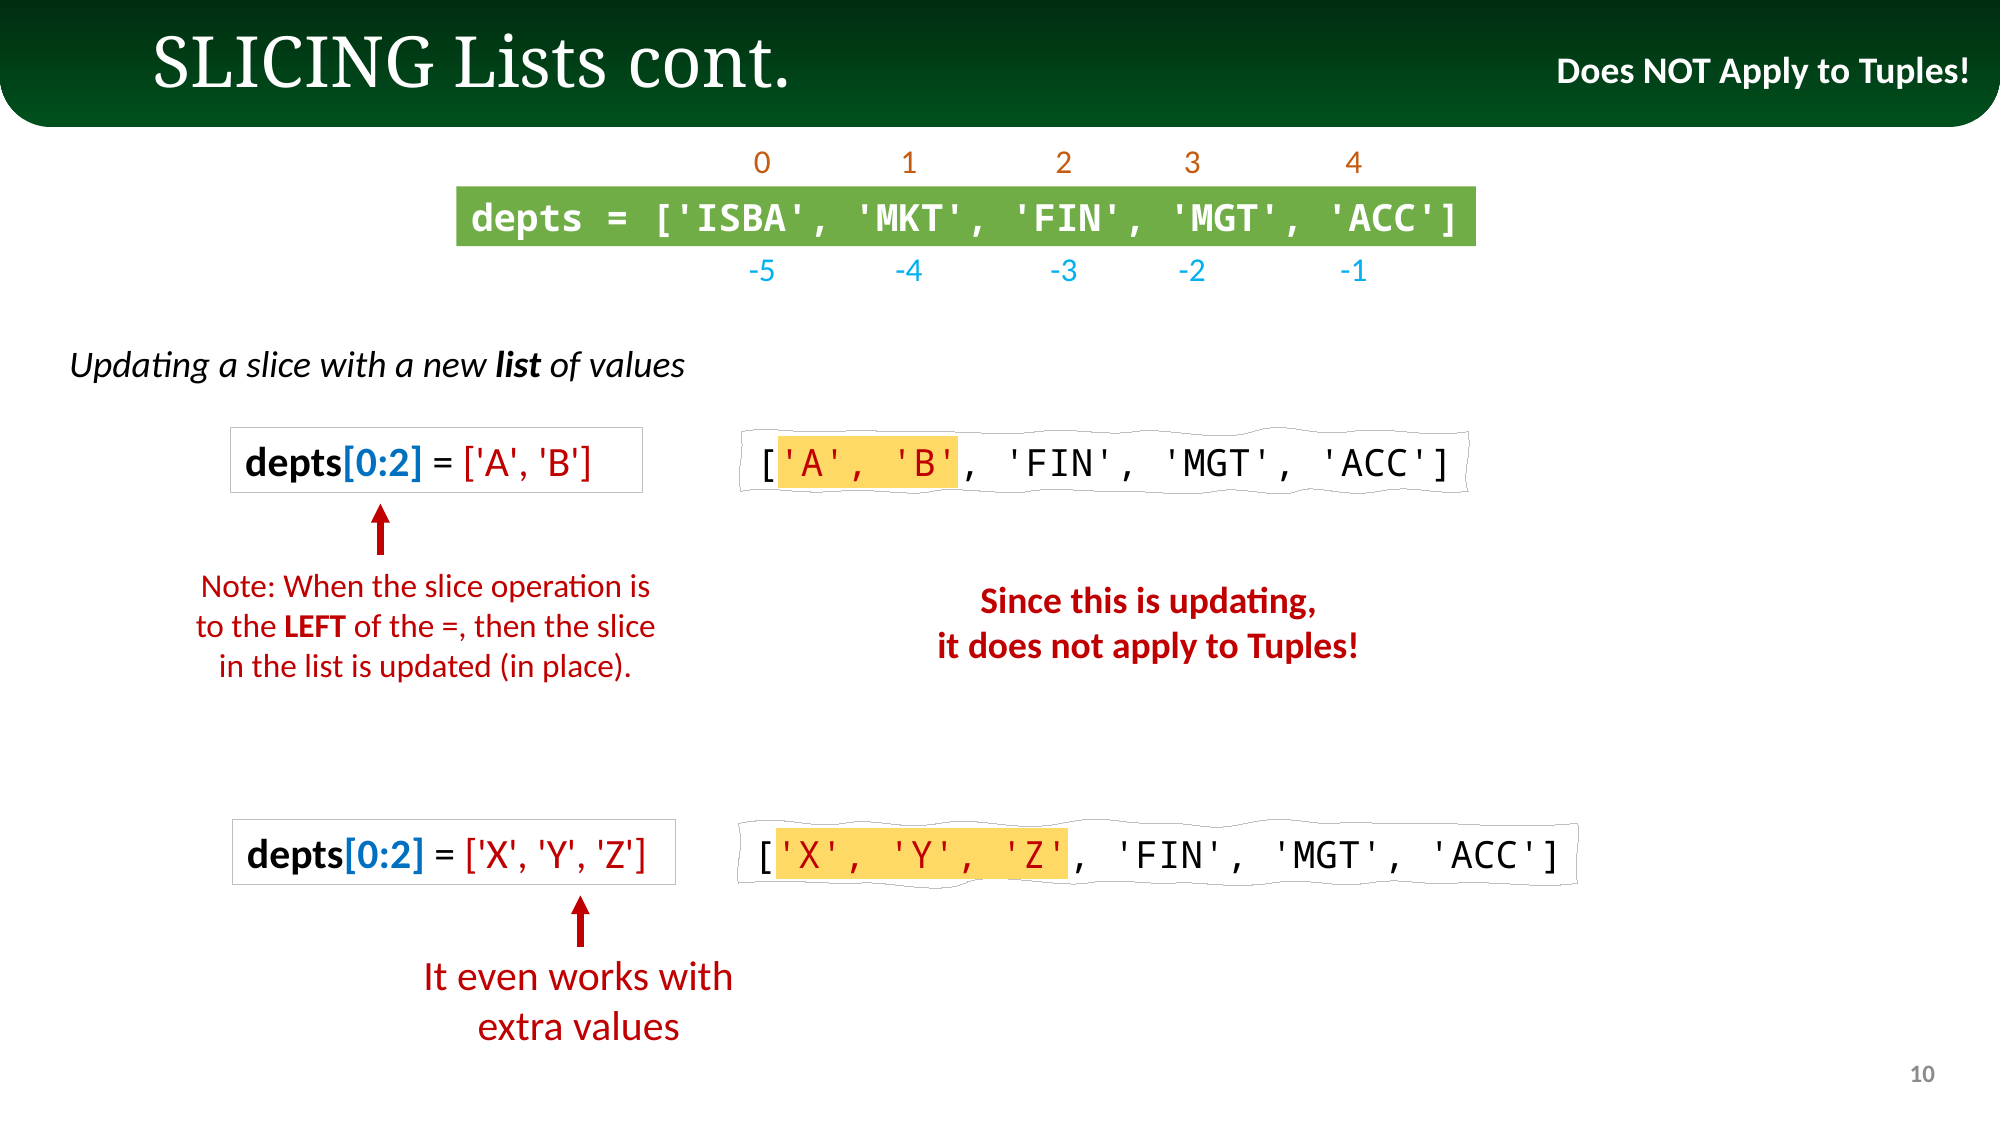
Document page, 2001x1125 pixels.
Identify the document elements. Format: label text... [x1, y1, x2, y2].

text_box ['X', 'Y', 'Z', 'FIN', 'MGT', 'ACC'] [737, 819, 1579, 889]
text_box Updating a slice with a new list of values [54, 332, 701, 393]
text_box ['A', 'B', 'FIN', 'MGT', 'ACC'] [739, 427, 1470, 496]
text_box It even works with extra values [400, 941, 757, 1057]
slide_number 10 [1500, 1042, 1951, 1103]
text_box Note: When the slice operation is to the LEFT of the =, then the slice in the list is updated (in place). [168, 557, 684, 692]
text_box depts[0:2] = ['X', 'Y', 'Z'] [232, 819, 676, 885]
text_box Since this is updating, it does not apply to Tuples! [922, 568, 1376, 674]
text_box Does NOT Apply to Tuples! [1541, 38, 1987, 98]
title SLICING Lists cont. [137, 19, 1863, 111]
text_box depts[0:2] = ['A', 'B'] [230, 427, 643, 493]
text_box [493, 132, 1439, 297]
